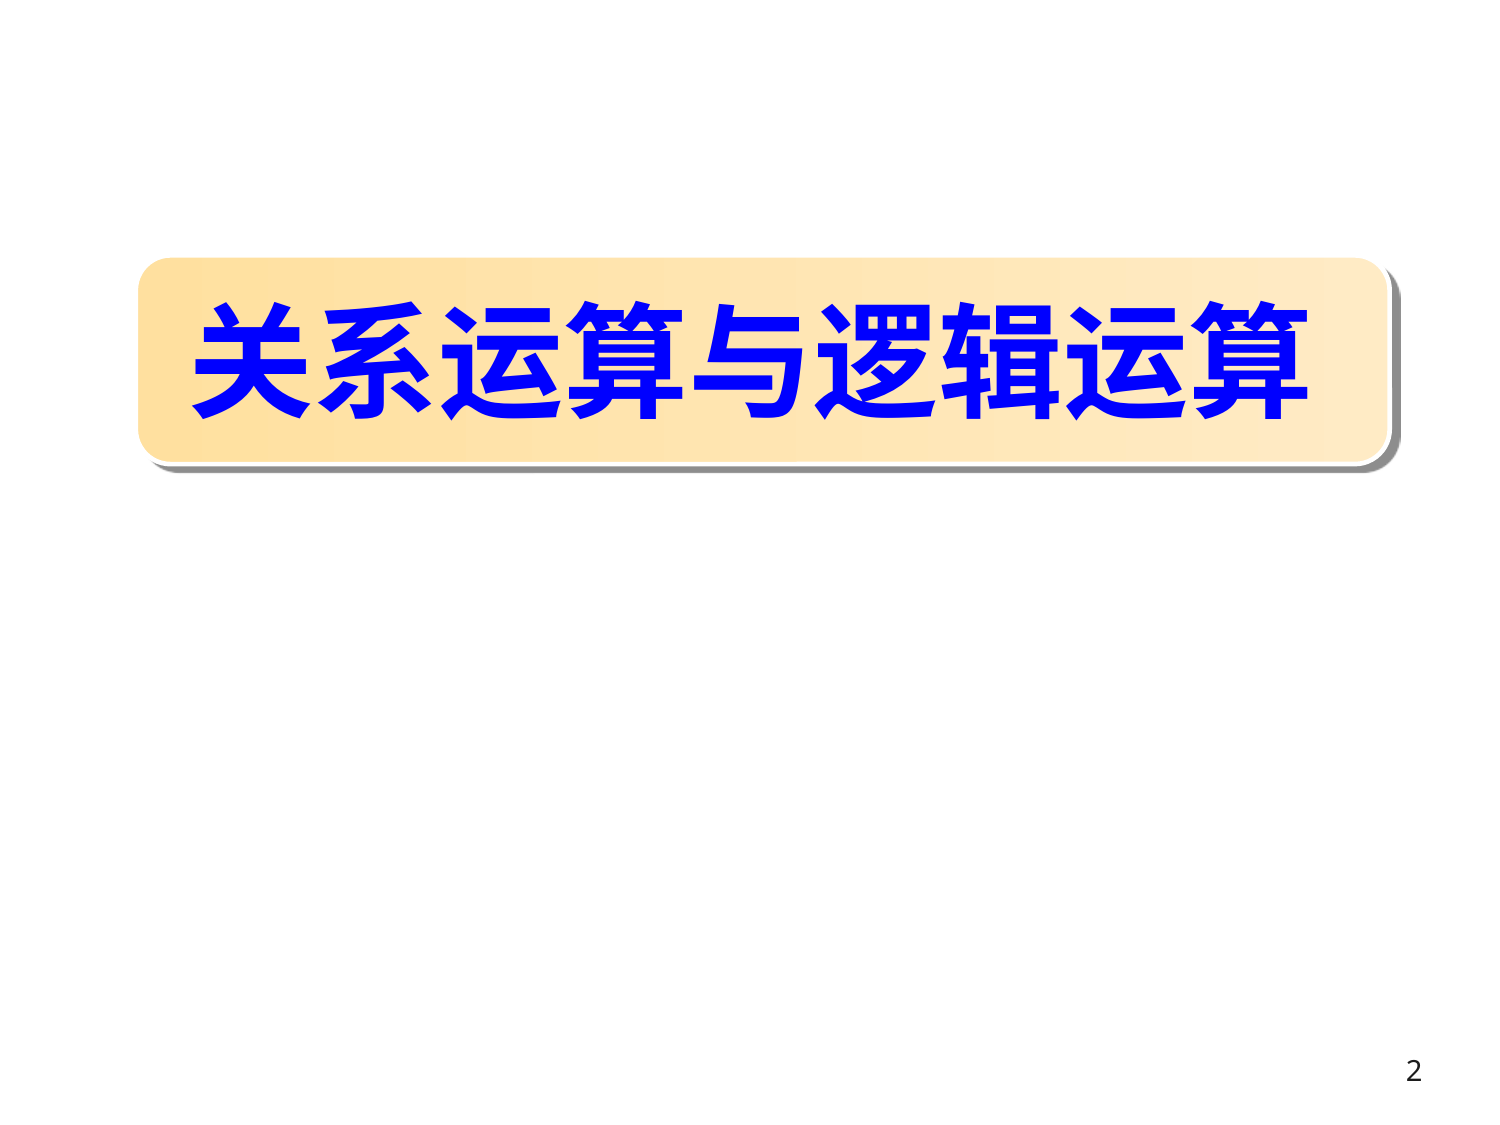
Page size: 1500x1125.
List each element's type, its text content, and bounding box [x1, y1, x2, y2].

slide_number 2 [1125, 1025, 1438, 1100]
title 关系运算与逻辑运算 [173, 276, 1390, 480]
text_box [135, 255, 1387, 465]
